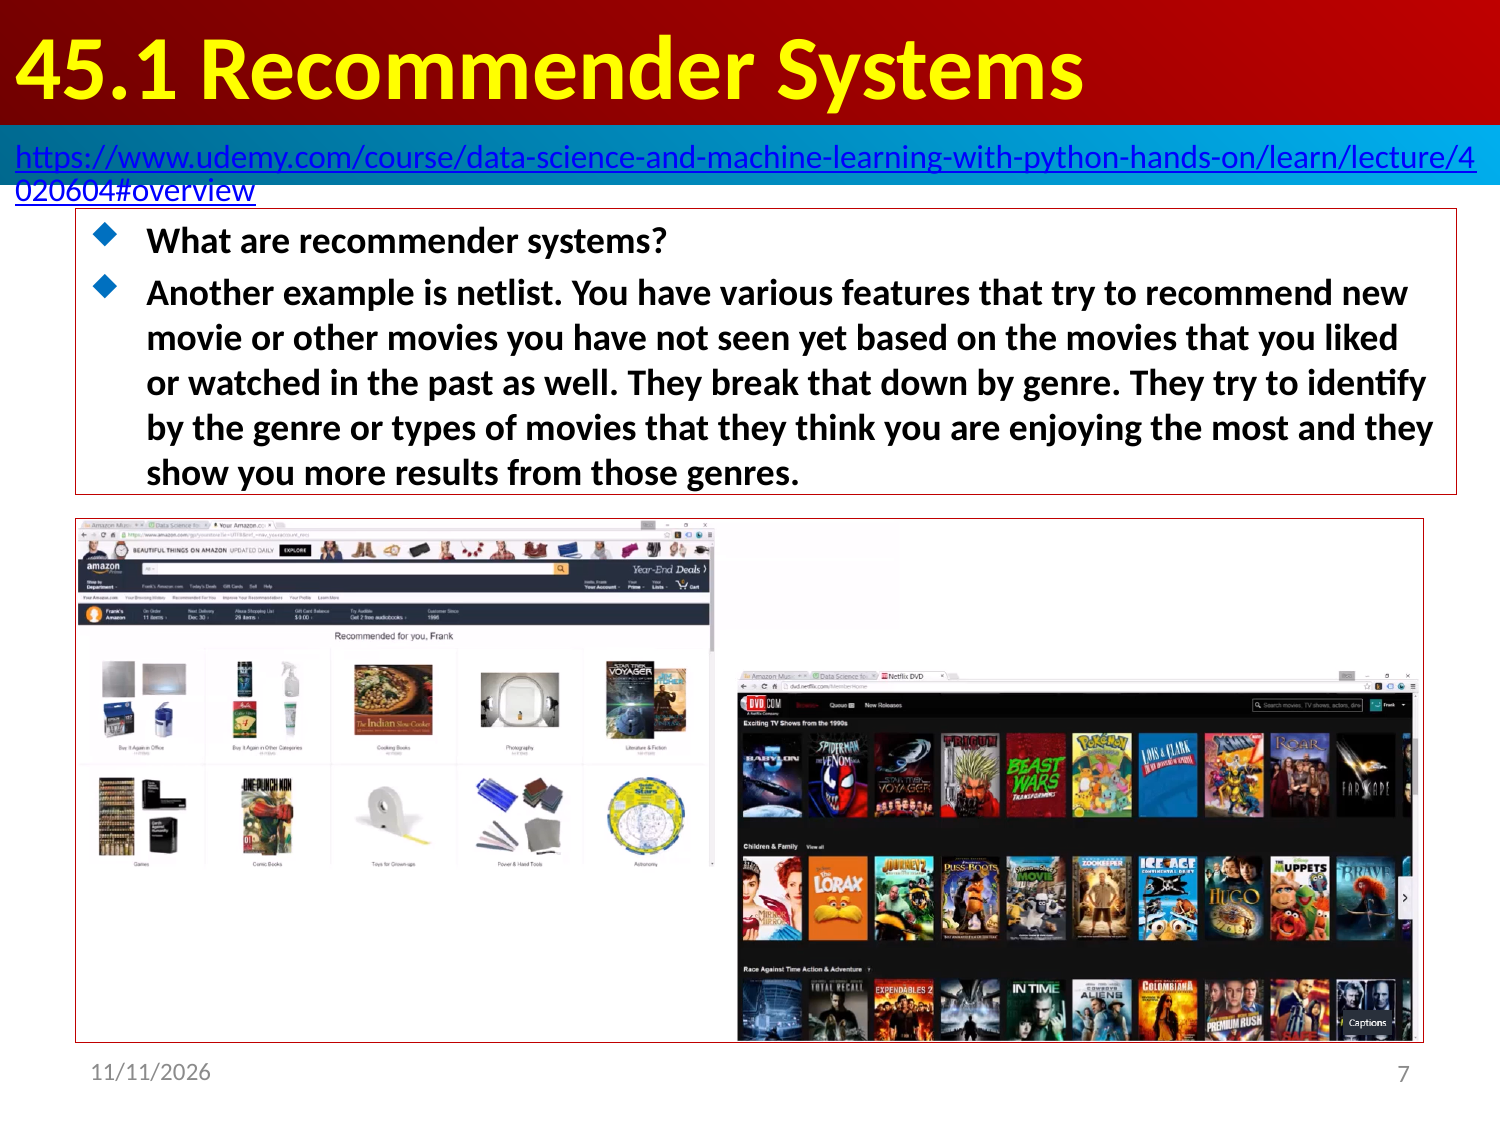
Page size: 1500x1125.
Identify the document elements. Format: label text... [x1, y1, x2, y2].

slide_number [75, 1051, 425, 1101]
title 45.1 Recommender Systems [0, 0, 1500, 125]
picture [74, 518, 1425, 1043]
slide_number 7 [1074, 1051, 1425, 1103]
subtitle What are recommender systems? Another example is netlist. You have various features that try to recommend new movie or other movies you have not seen yet based on the movies that you liked or watched in the past as well. They break that down by genre. They try to identify by the genre or types of movies that they think you are enjoying the most and they show you more results from those genres. [75, 208, 1457, 495]
text_box https://www.udemy.com/course/data-science-and-machine-learning-with-python-hands-on/learn/lecture/4020604#overview [0, 125, 1500, 185]
